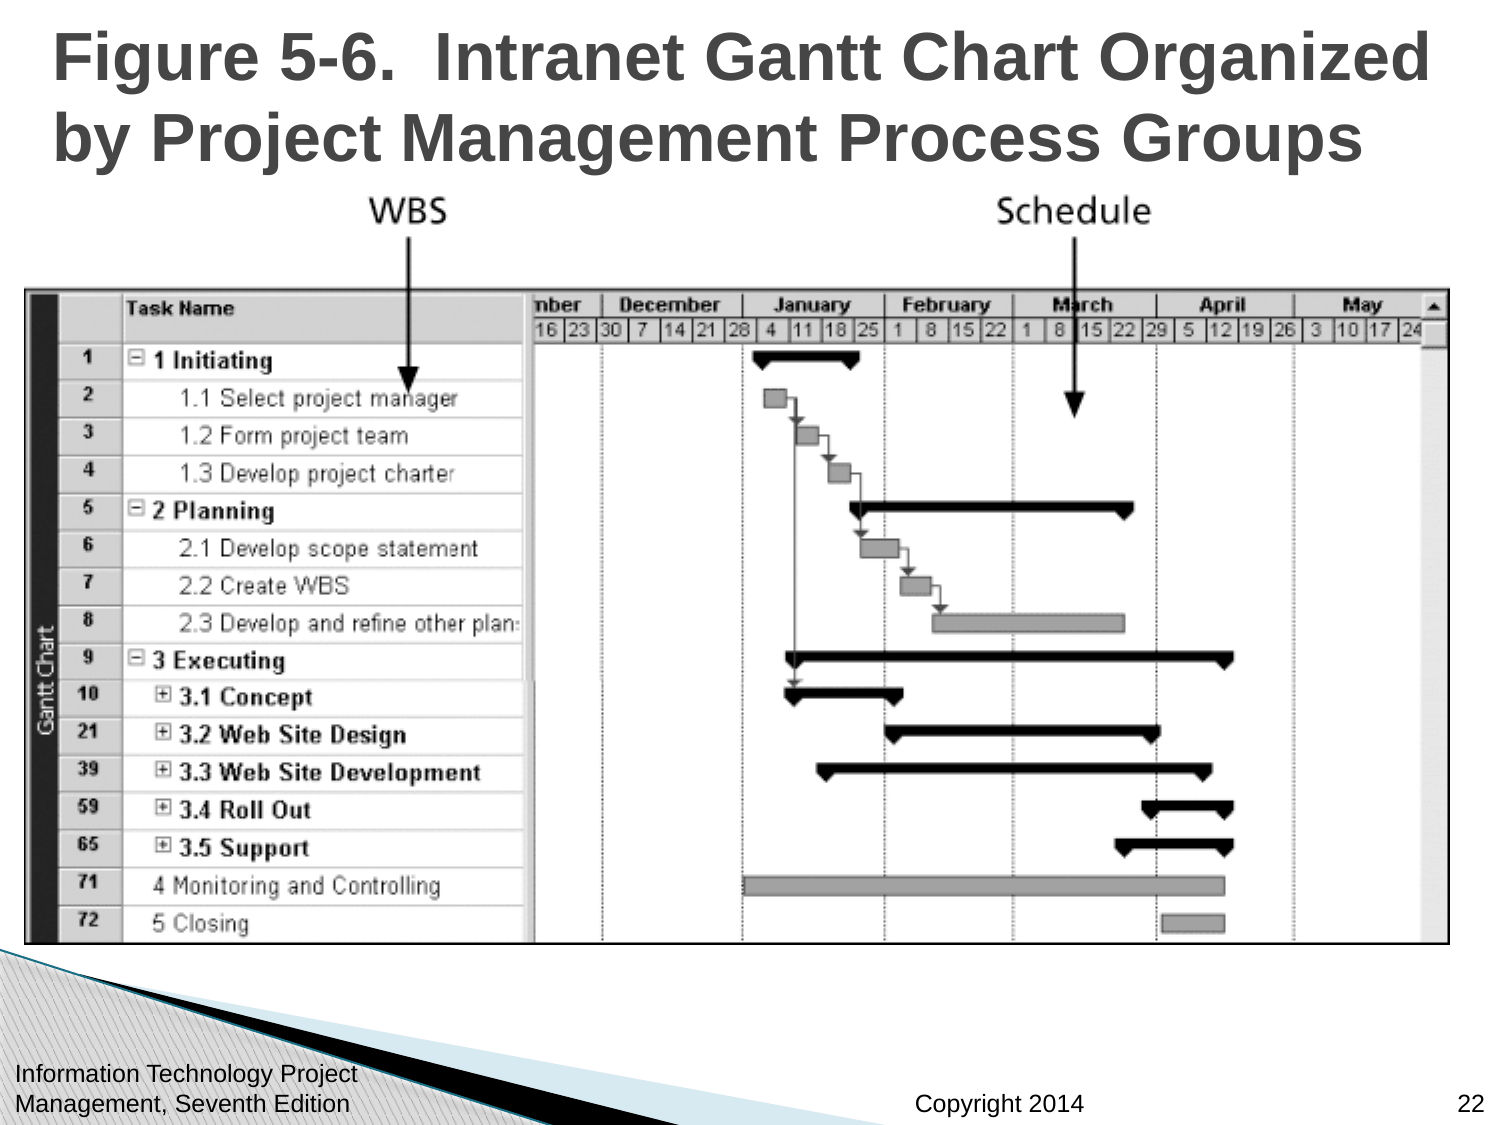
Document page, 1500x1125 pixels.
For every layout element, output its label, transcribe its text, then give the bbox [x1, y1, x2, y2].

title Figure 5-6. Intranet Gantt Chart Organized by Project Management Process Groups [37, 0, 1463, 188]
footer Information Technology Project Management, Seventh Edition [0, 1065, 425, 1125]
picture [24, 193, 1451, 946]
slide_number 22 [1408, 1065, 1500, 1125]
